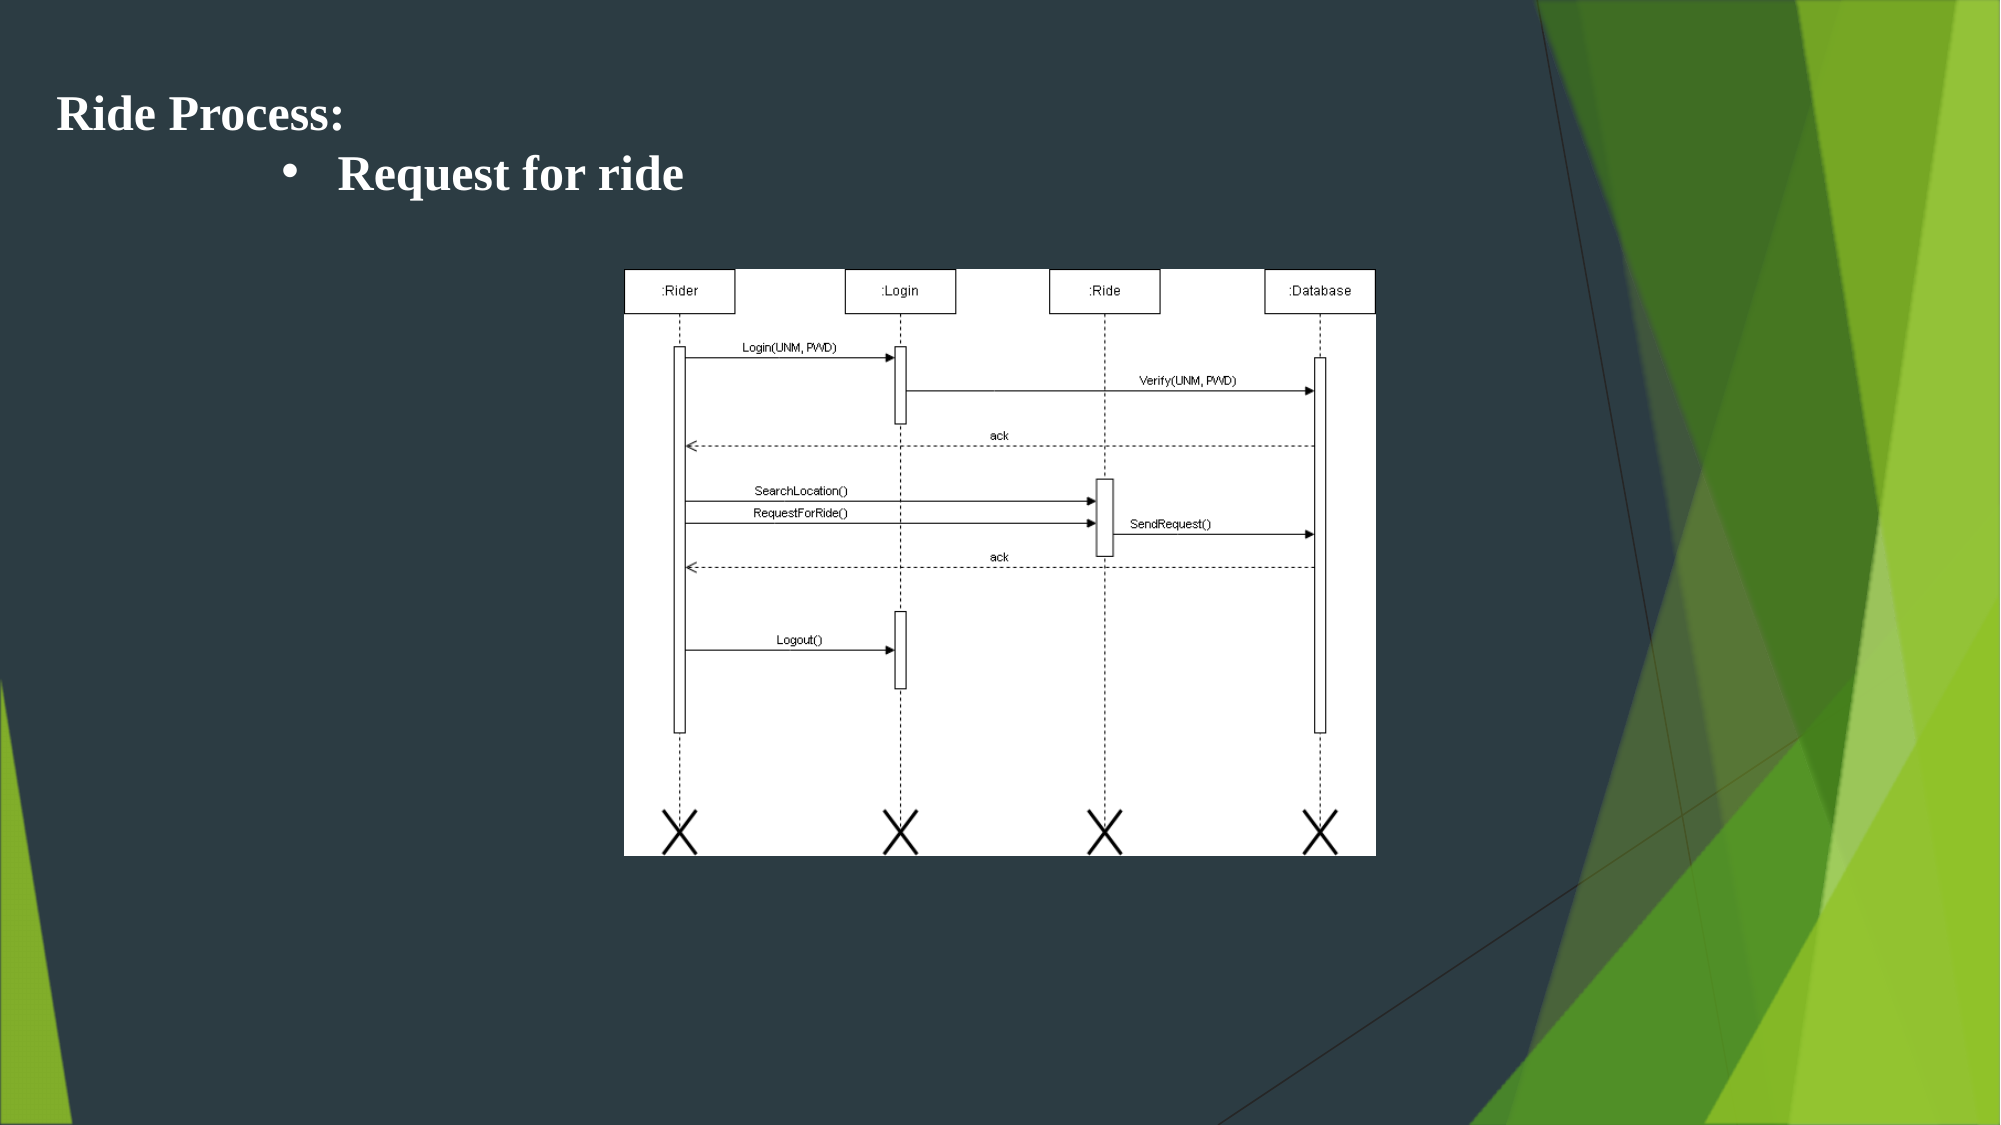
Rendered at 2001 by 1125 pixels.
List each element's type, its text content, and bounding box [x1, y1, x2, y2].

text_box Ride Process: Request for ride [41, 72, 1411, 208]
picture [624, 269, 1376, 856]
